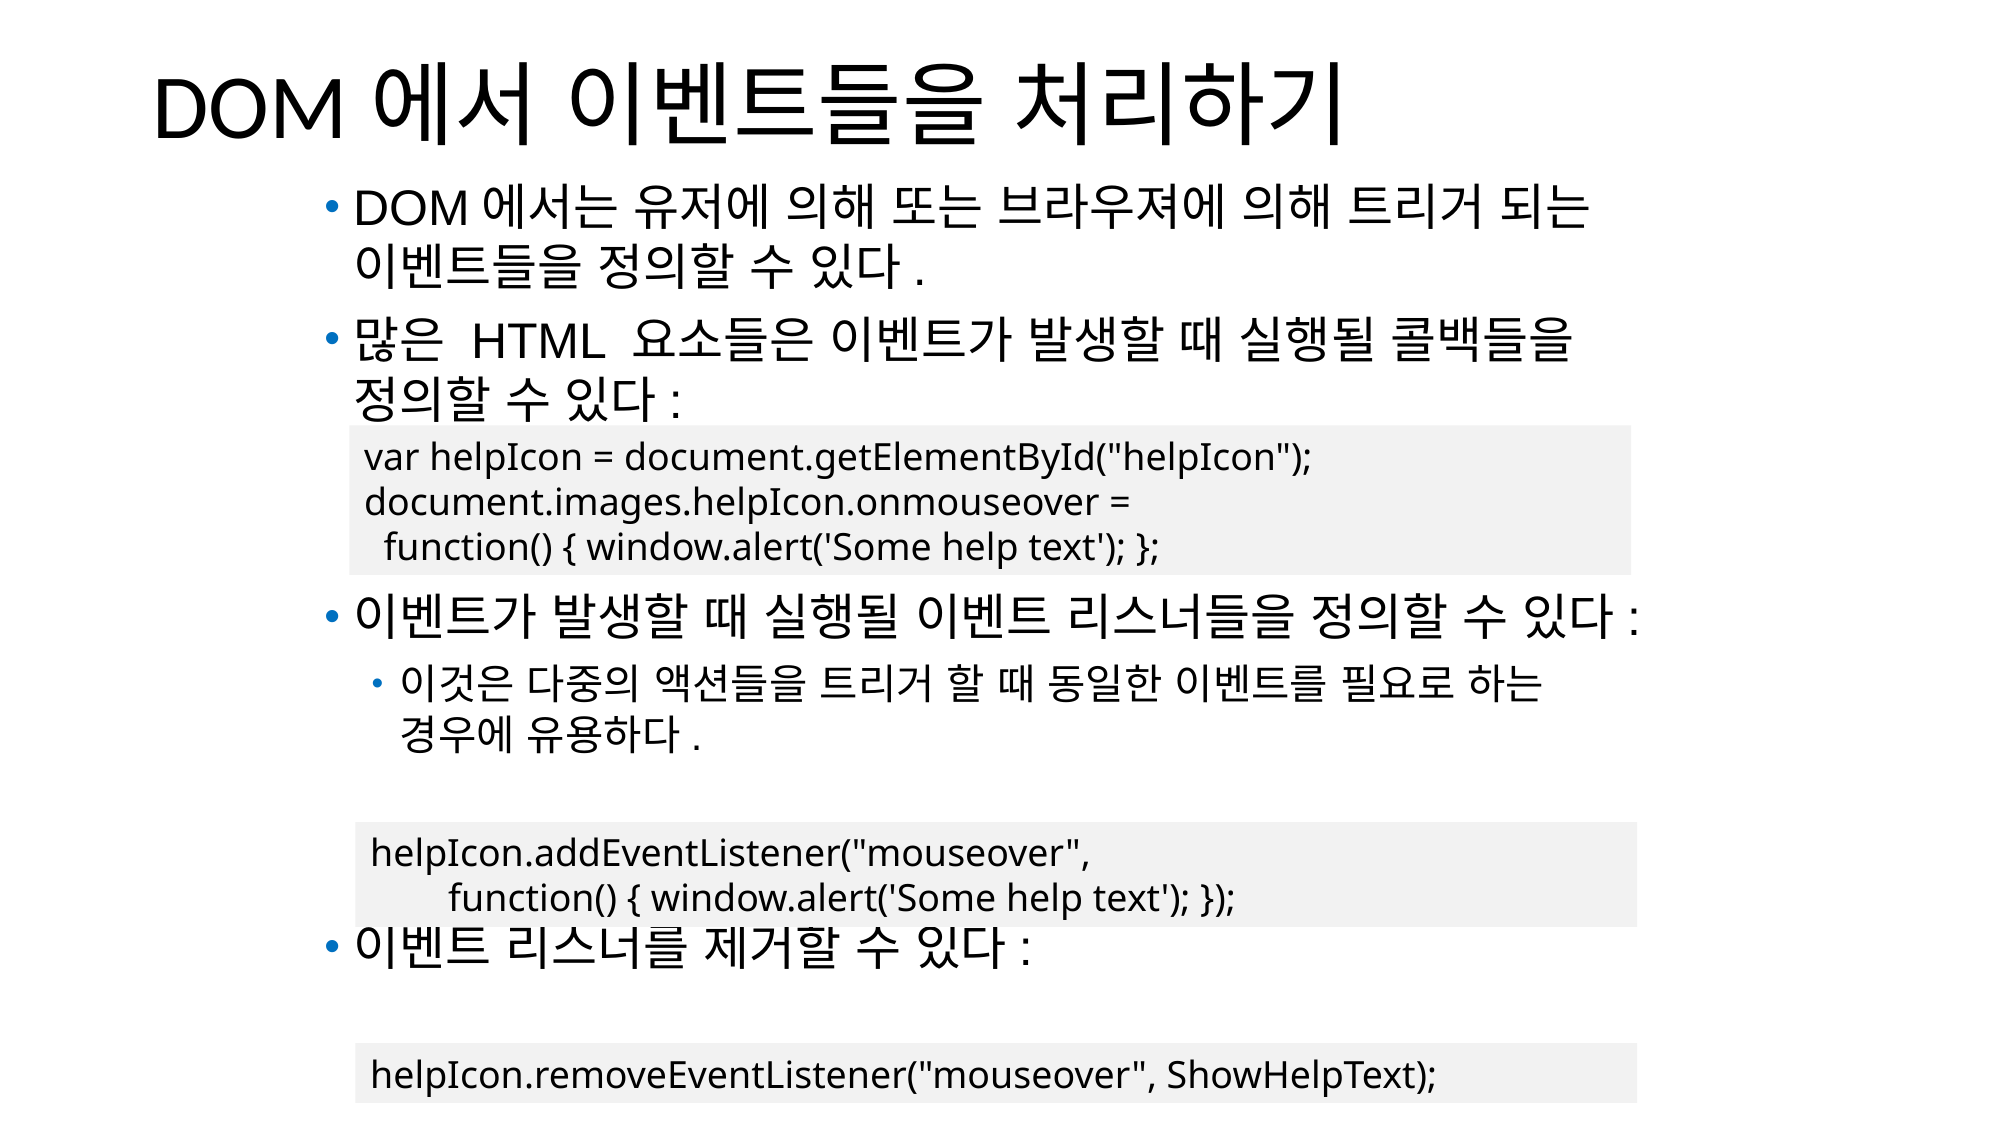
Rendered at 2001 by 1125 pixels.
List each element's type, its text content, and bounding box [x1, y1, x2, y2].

text_box var helpIcon = document.getElementById("helpIcon"); document.images.helpIcon.onmouseover = function() { window.alert('Some help text'); }; [349, 425, 1632, 575]
text_box helpIcon.addEventListener("mouseover", function() { window.alert('Some help text'); }); [355, 822, 1638, 927]
title DOM에서 이벤트들을 처리하기 [137, 0, 1863, 218]
text_box helpIcon.removeEventListener("mouseover", ShowHelpText); [355, 1043, 1638, 1103]
text_box DOM에서는 유저에 의해 또는 브라우져에 의해 트리거 되는 이벤트들을 정의할 수 있다. 많은 HTML 요소들은 이벤트가 발생할 때 실행될 콜백들을 정의할 수 있다: 이벤트가 발생할 때 실행될 이벤트 리스너들을 정의할 수 있다: 이것은 다중의 액션들을 트리거 할 때 동일한 이벤트를 필요로 하는 경우에 유용하다. 이벤트 리스너를 제거할 수 있다: [324, 175, 1657, 1125]
